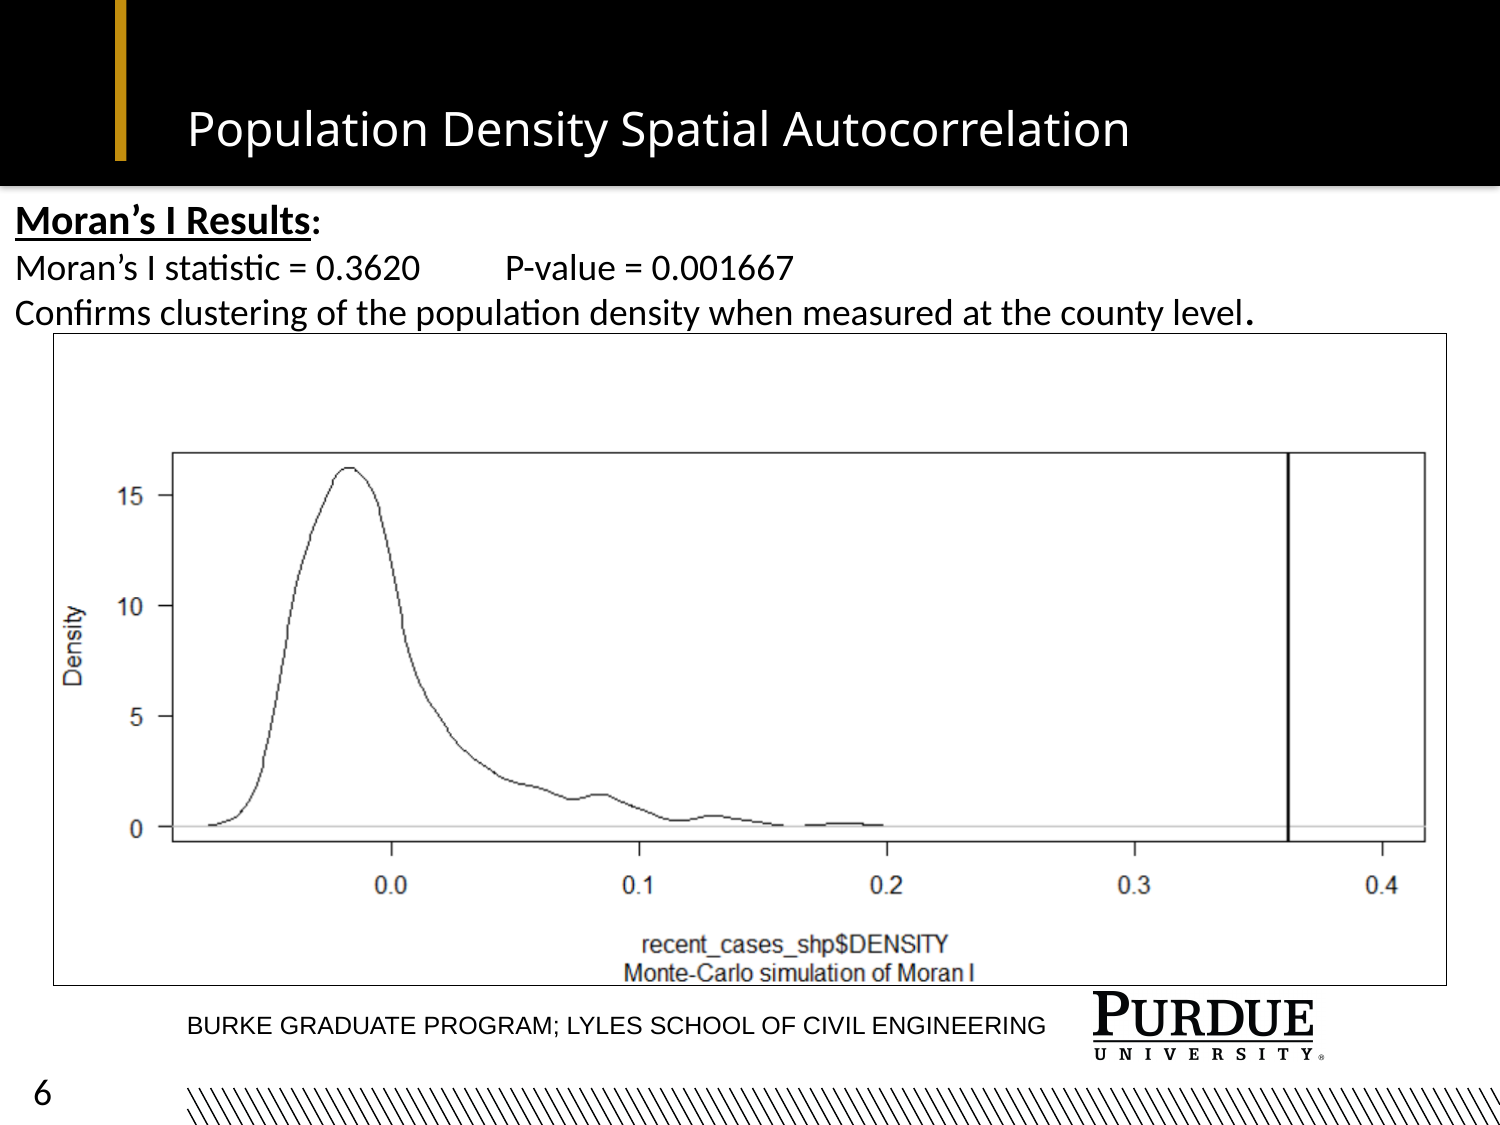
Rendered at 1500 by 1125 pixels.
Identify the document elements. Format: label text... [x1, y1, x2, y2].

title Population Density Spatial Autocorrelation [186, 98, 1323, 185]
picture [1091, 989, 1326, 1062]
text_box Moran’s I Results: Moran’s I statistic = 0.3620 P-value = 0.001667 Confirms clustering of the population density when measured at the county level. [0, 185, 1500, 341]
picture [52, 332, 1448, 986]
text_box 6 [18, 1060, 59, 1121]
list Burke Graduate Program; lyles school of civil engineering [186, 1009, 1057, 1046]
